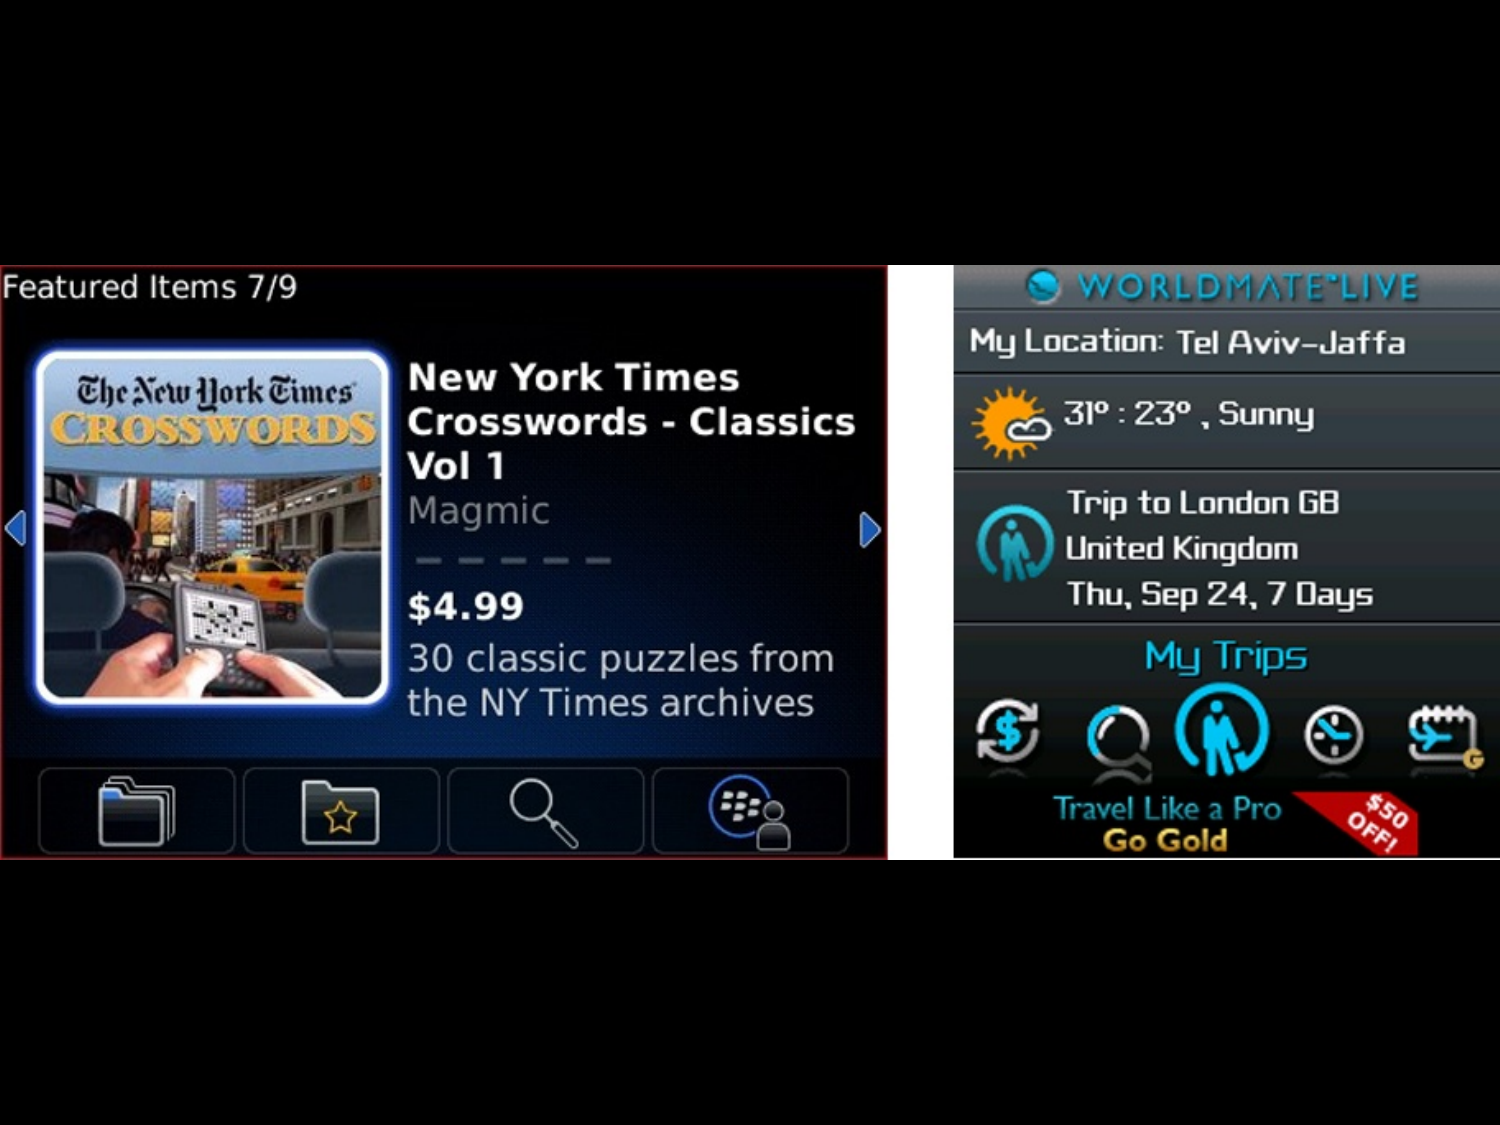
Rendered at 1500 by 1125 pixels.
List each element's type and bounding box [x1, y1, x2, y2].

picture [0, 265, 1500, 860]
